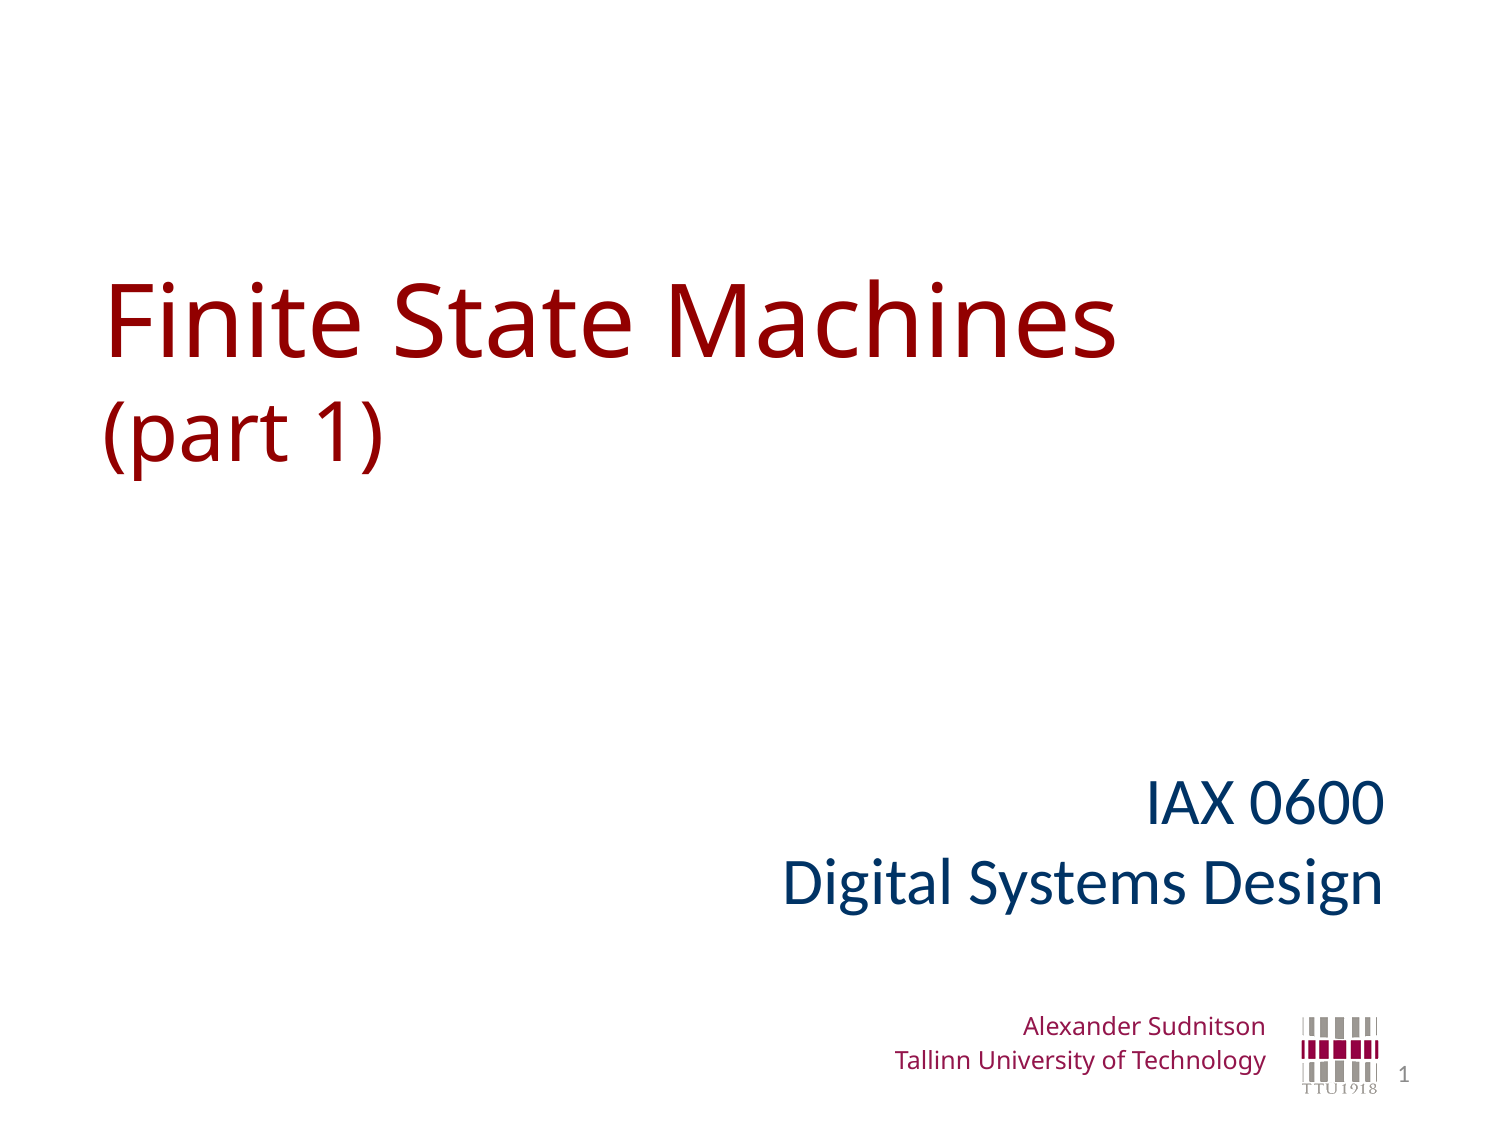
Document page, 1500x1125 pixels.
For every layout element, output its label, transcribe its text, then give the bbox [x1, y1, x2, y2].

subtitle IAX 0600 Digital Systems Design [350, 750, 1400, 963]
title Finite State Machines (part 1) [87, 246, 1475, 488]
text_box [874, 1012, 1386, 1097]
slide_number 1 [1387, 1042, 1425, 1103]
